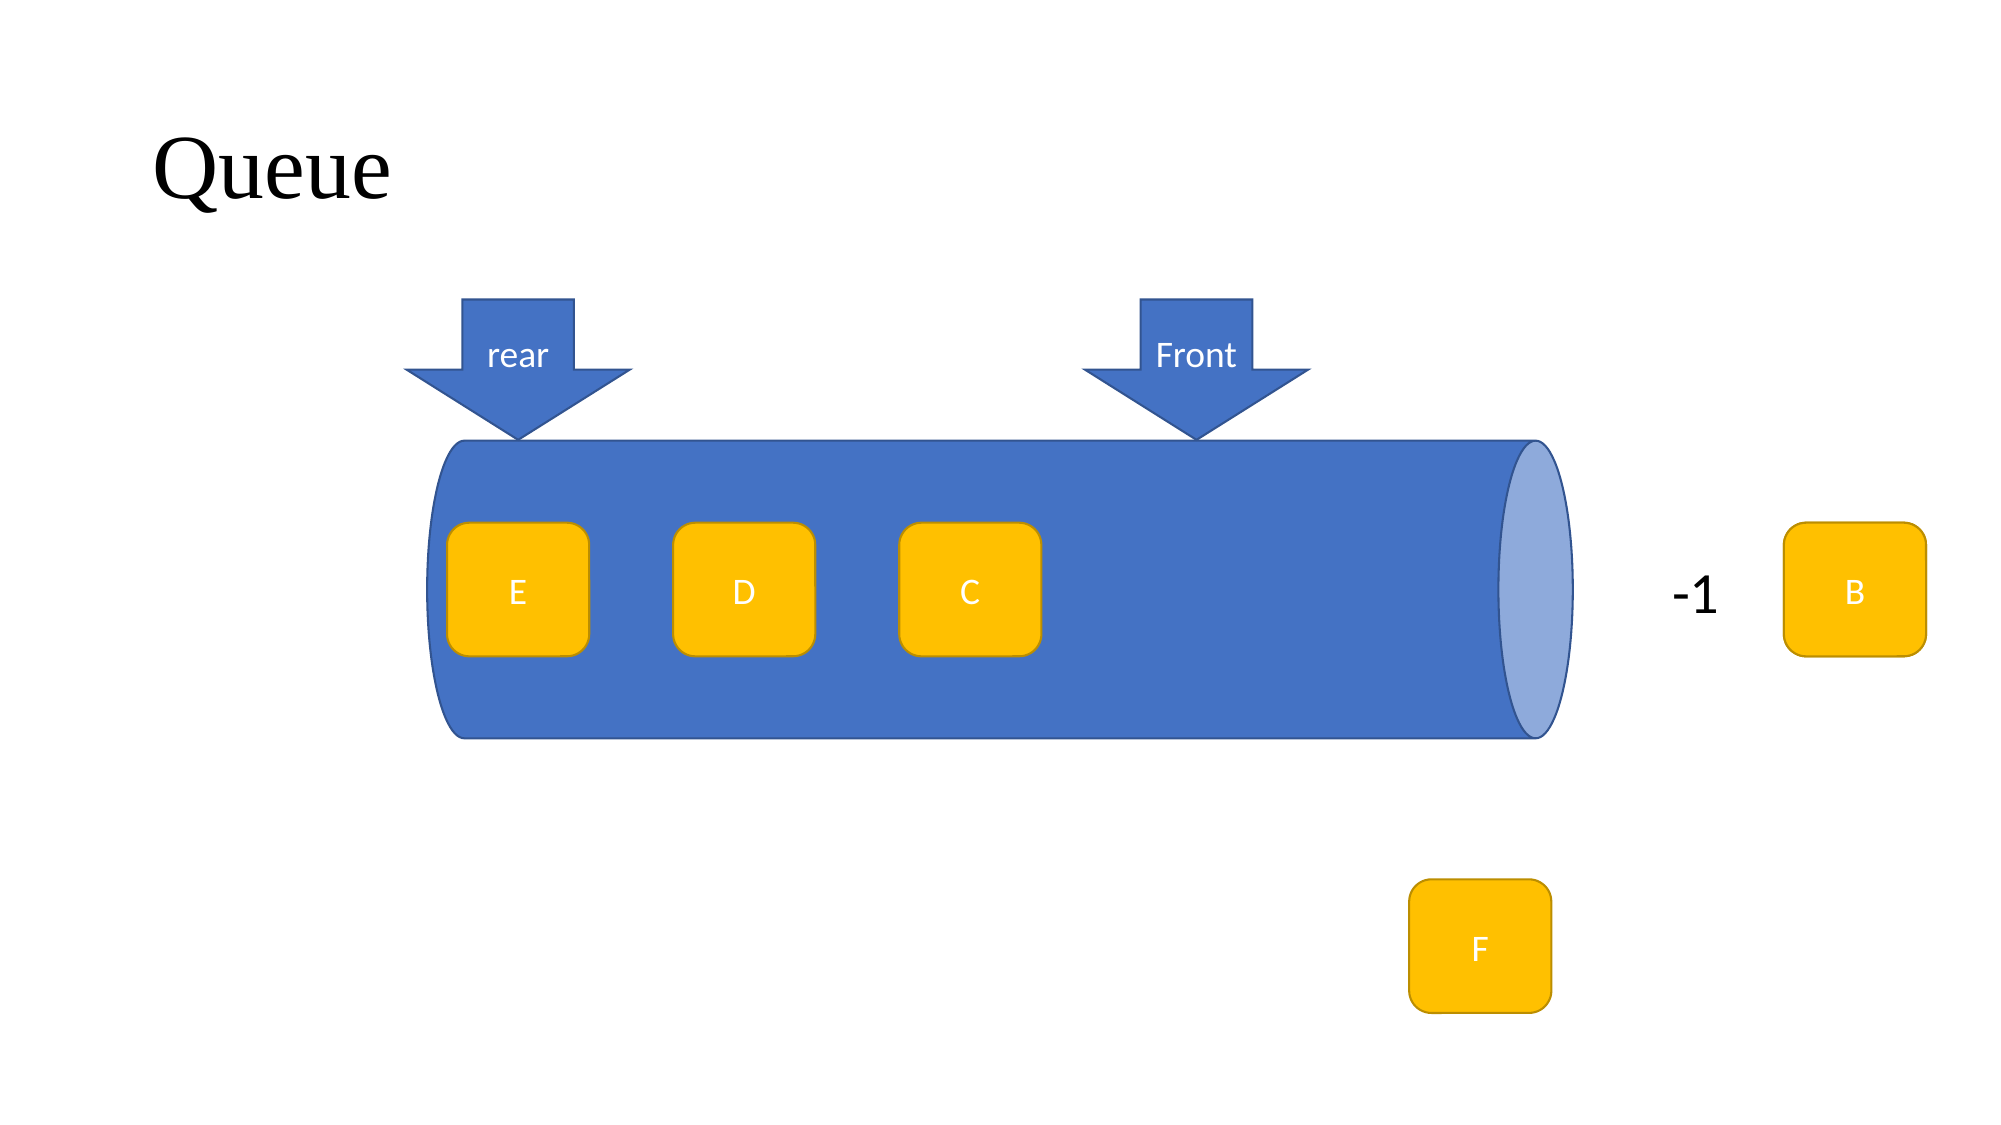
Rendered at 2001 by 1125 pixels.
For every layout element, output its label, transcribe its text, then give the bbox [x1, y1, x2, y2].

table_header 1 [1500, 442, 1571, 737]
text_box D [672, 521, 817, 658]
text_box F [1408, 878, 1553, 1015]
text_box C [898, 521, 1043, 658]
text_box B [1782, 521, 1928, 658]
text_box [426, 439, 1574, 740]
text_box -1 [1657, 547, 1735, 633]
title Queue [137, 59, 1863, 278]
text_box E [446, 521, 591, 658]
text_box Front [1081, 298, 1312, 442]
text_box rear [403, 298, 634, 442]
